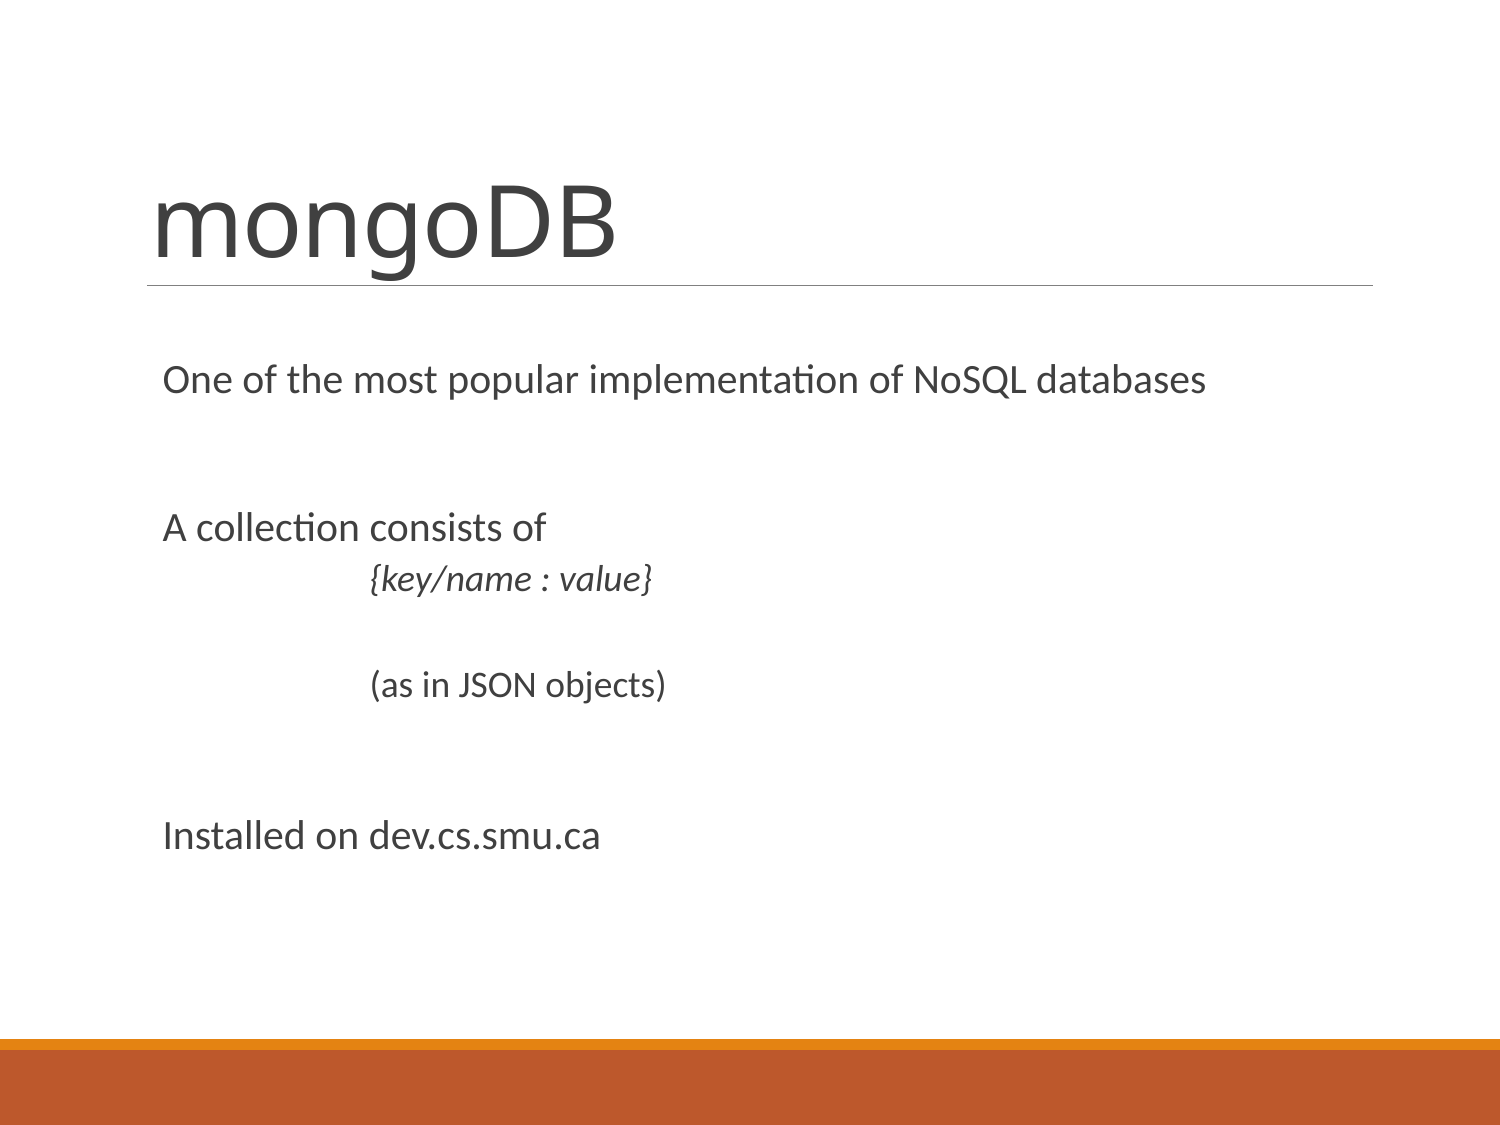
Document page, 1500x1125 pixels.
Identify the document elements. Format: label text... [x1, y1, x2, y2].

title mongoDB [135, 47, 1373, 285]
list One of the most popular implementation of NoSQL databases A collection consists of {key/name : value} (as in JSON objects) Installed on dev.cs.smu.ca [162, 350, 1385, 1010]
